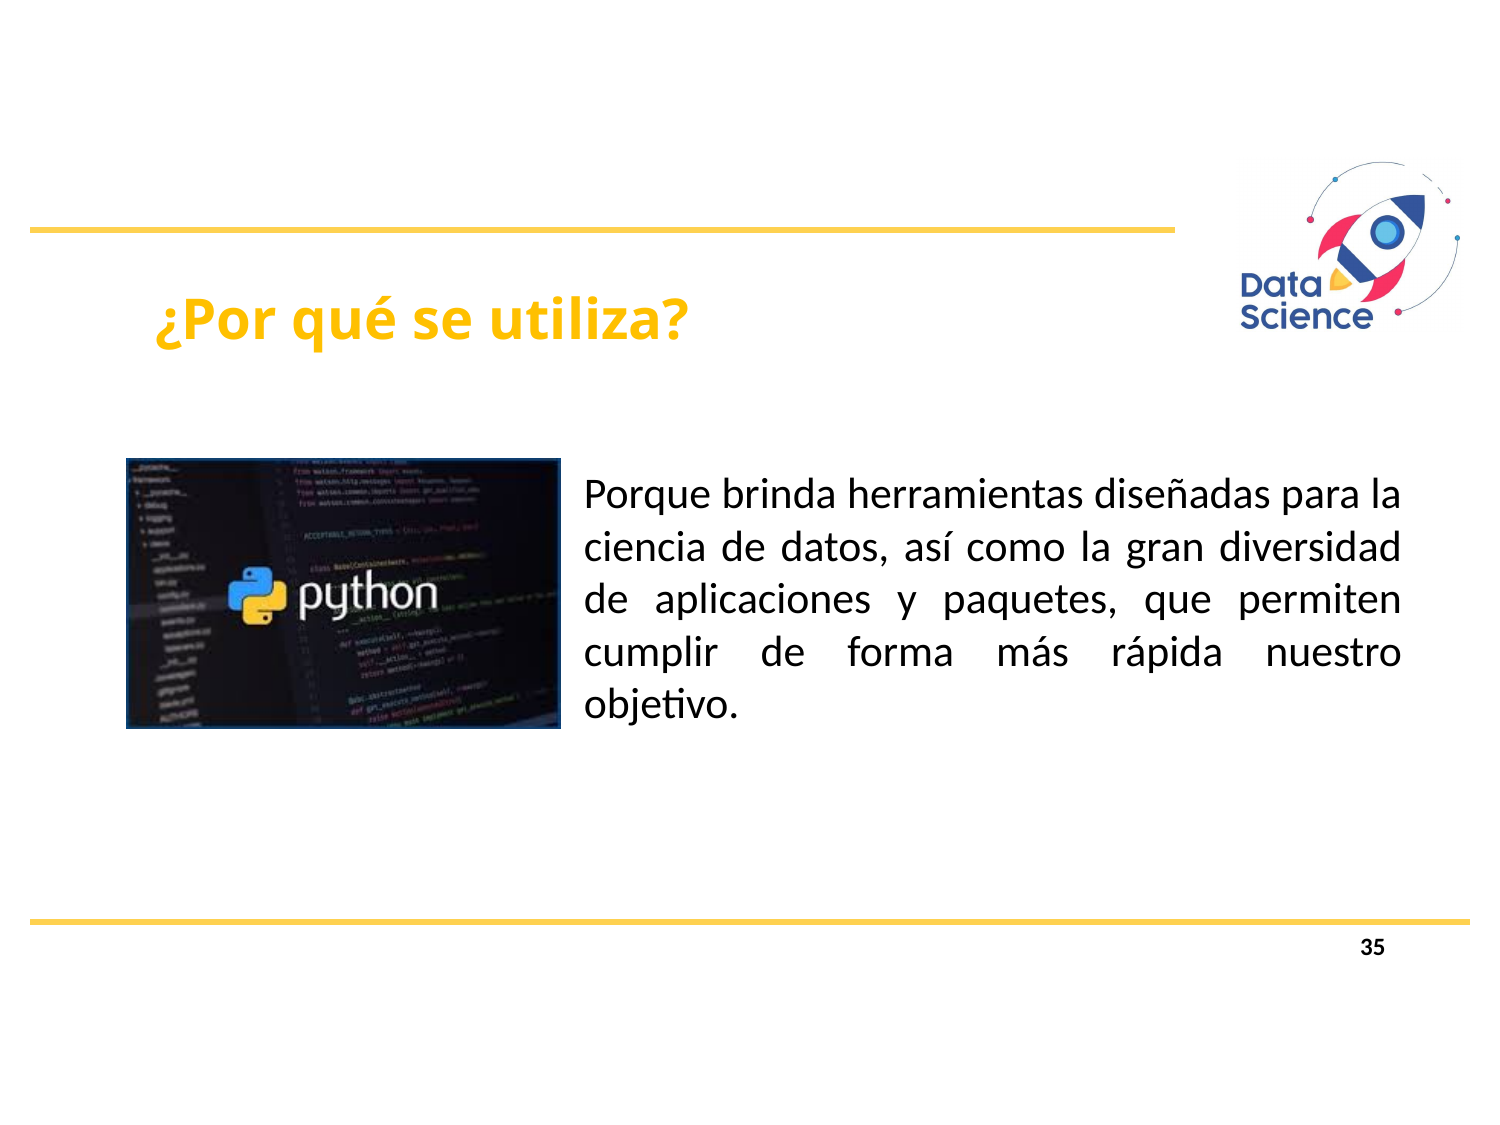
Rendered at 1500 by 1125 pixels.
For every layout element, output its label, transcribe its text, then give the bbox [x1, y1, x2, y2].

picture [1235, 156, 1464, 332]
text_box ¿Por qué se utiliza? [143, 244, 932, 337]
slide_number 35 [1059, 931, 1397, 968]
picture [126, 458, 561, 729]
text_box Porque brinda herramientas diseñadas para la ciencia de datos, así como la gran diversidad de aplicaciones y paquetes, que permiten cumplir de forma más rápida nuestro objetivo. [572, 481, 1414, 712]
